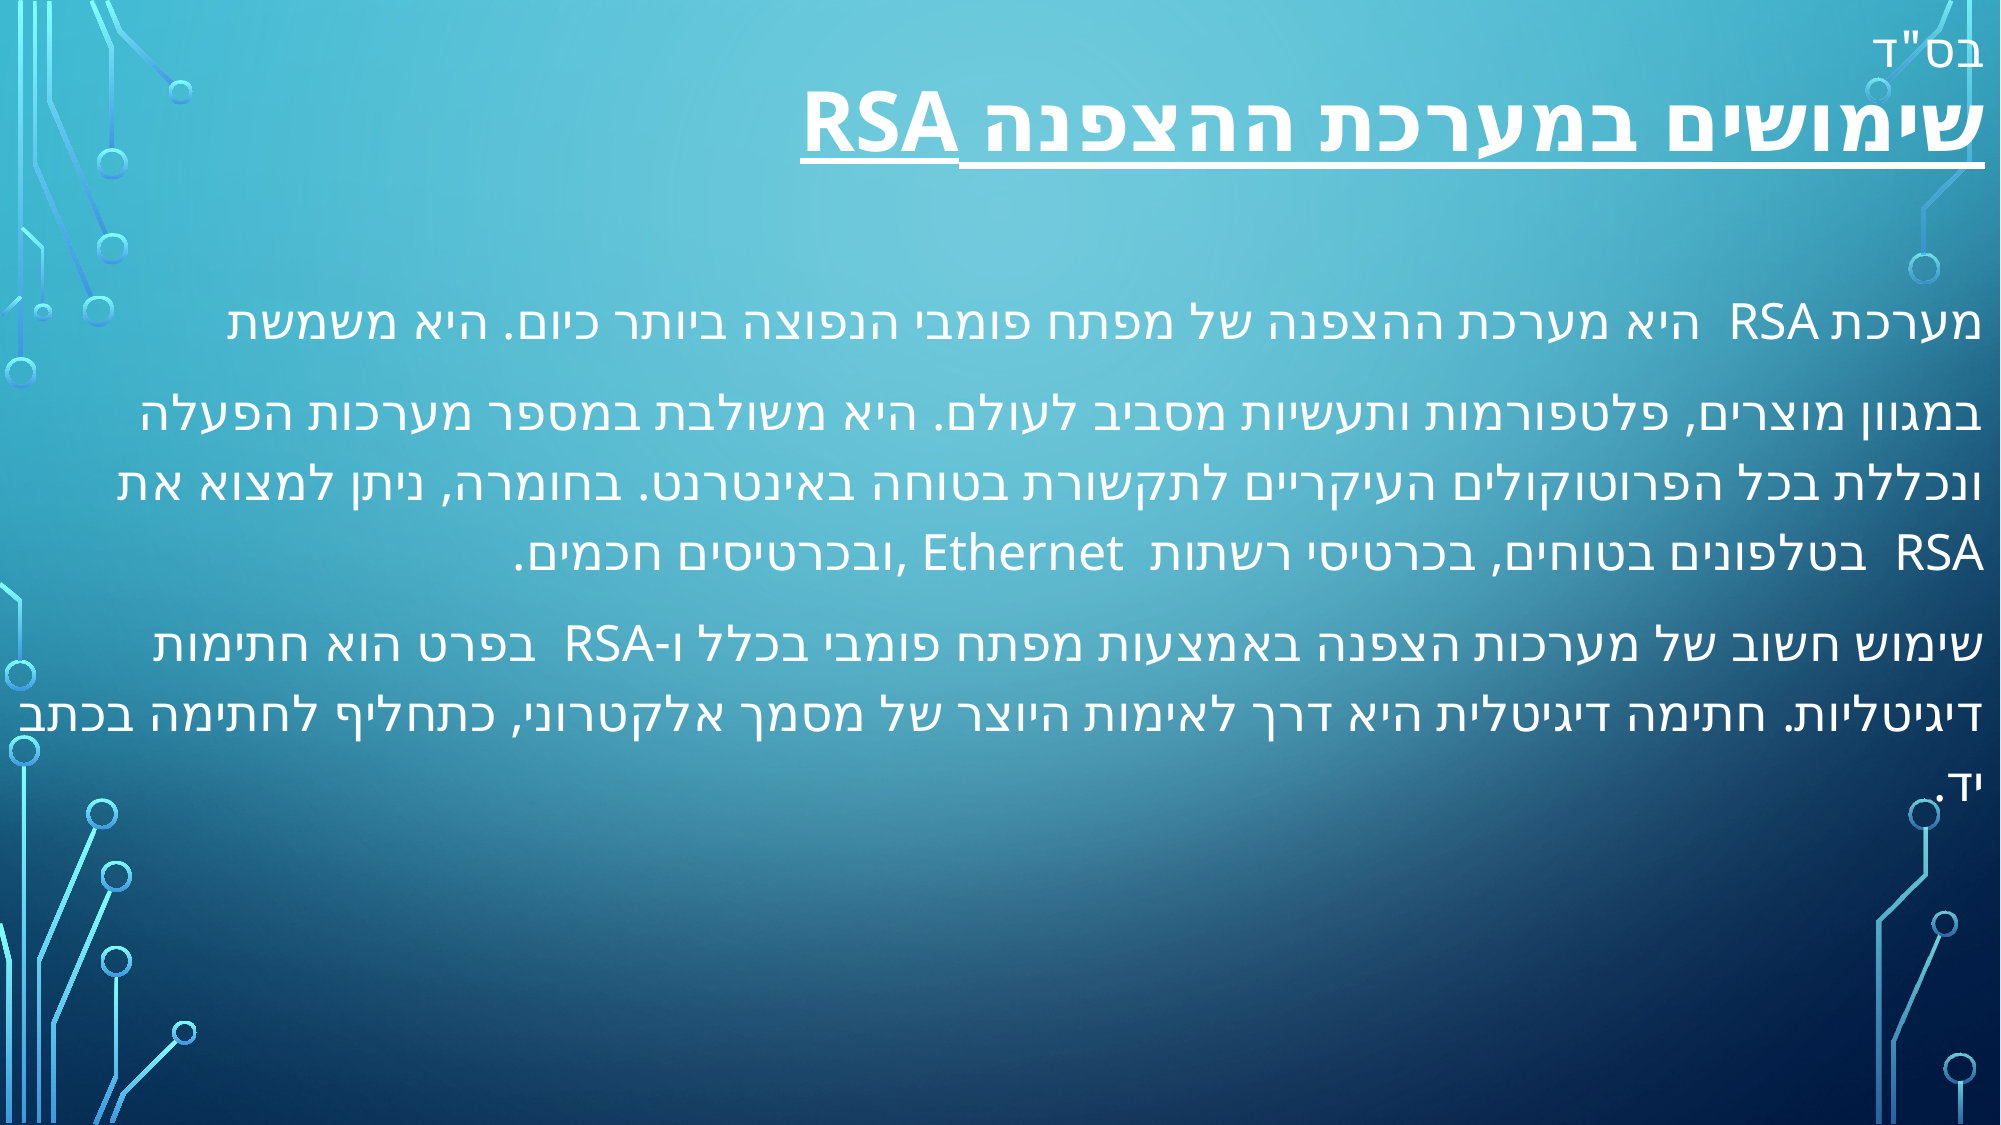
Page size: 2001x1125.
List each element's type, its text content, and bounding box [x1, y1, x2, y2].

list בס"ד שימושים במערכת ההצפנה RSA מערכת RSA היא מערכת ההצפנה של מפתח פומבי הנפוצה ביותר כיום. היא משמשת במגוון מוצרים, פלטפורמות ותעשיות מסביב לעולם. היא משולבת במספר מערכות הפעלה ונכללת בכל הפרוטוקולים העיקריים לתקשורת בטוחה באינטרנט. בחומרה, ניתן למצוא את RSA בטלפונים בטוחים, בכרטיסי רשתות Ethernet ,ובכרטיסים חכמים. שימוש חשוב של מערכות הצפנה באמצעות מפתח פומבי בכלל ו-RSA בפרט הוא חתימות דיגיטליות. חתימה דיגיטלית היא דרך לאימות היוצר של מסמך אלקטרוני, כתחליף לחתימה בכתב יד. [0, 0, 2000, 1125]
